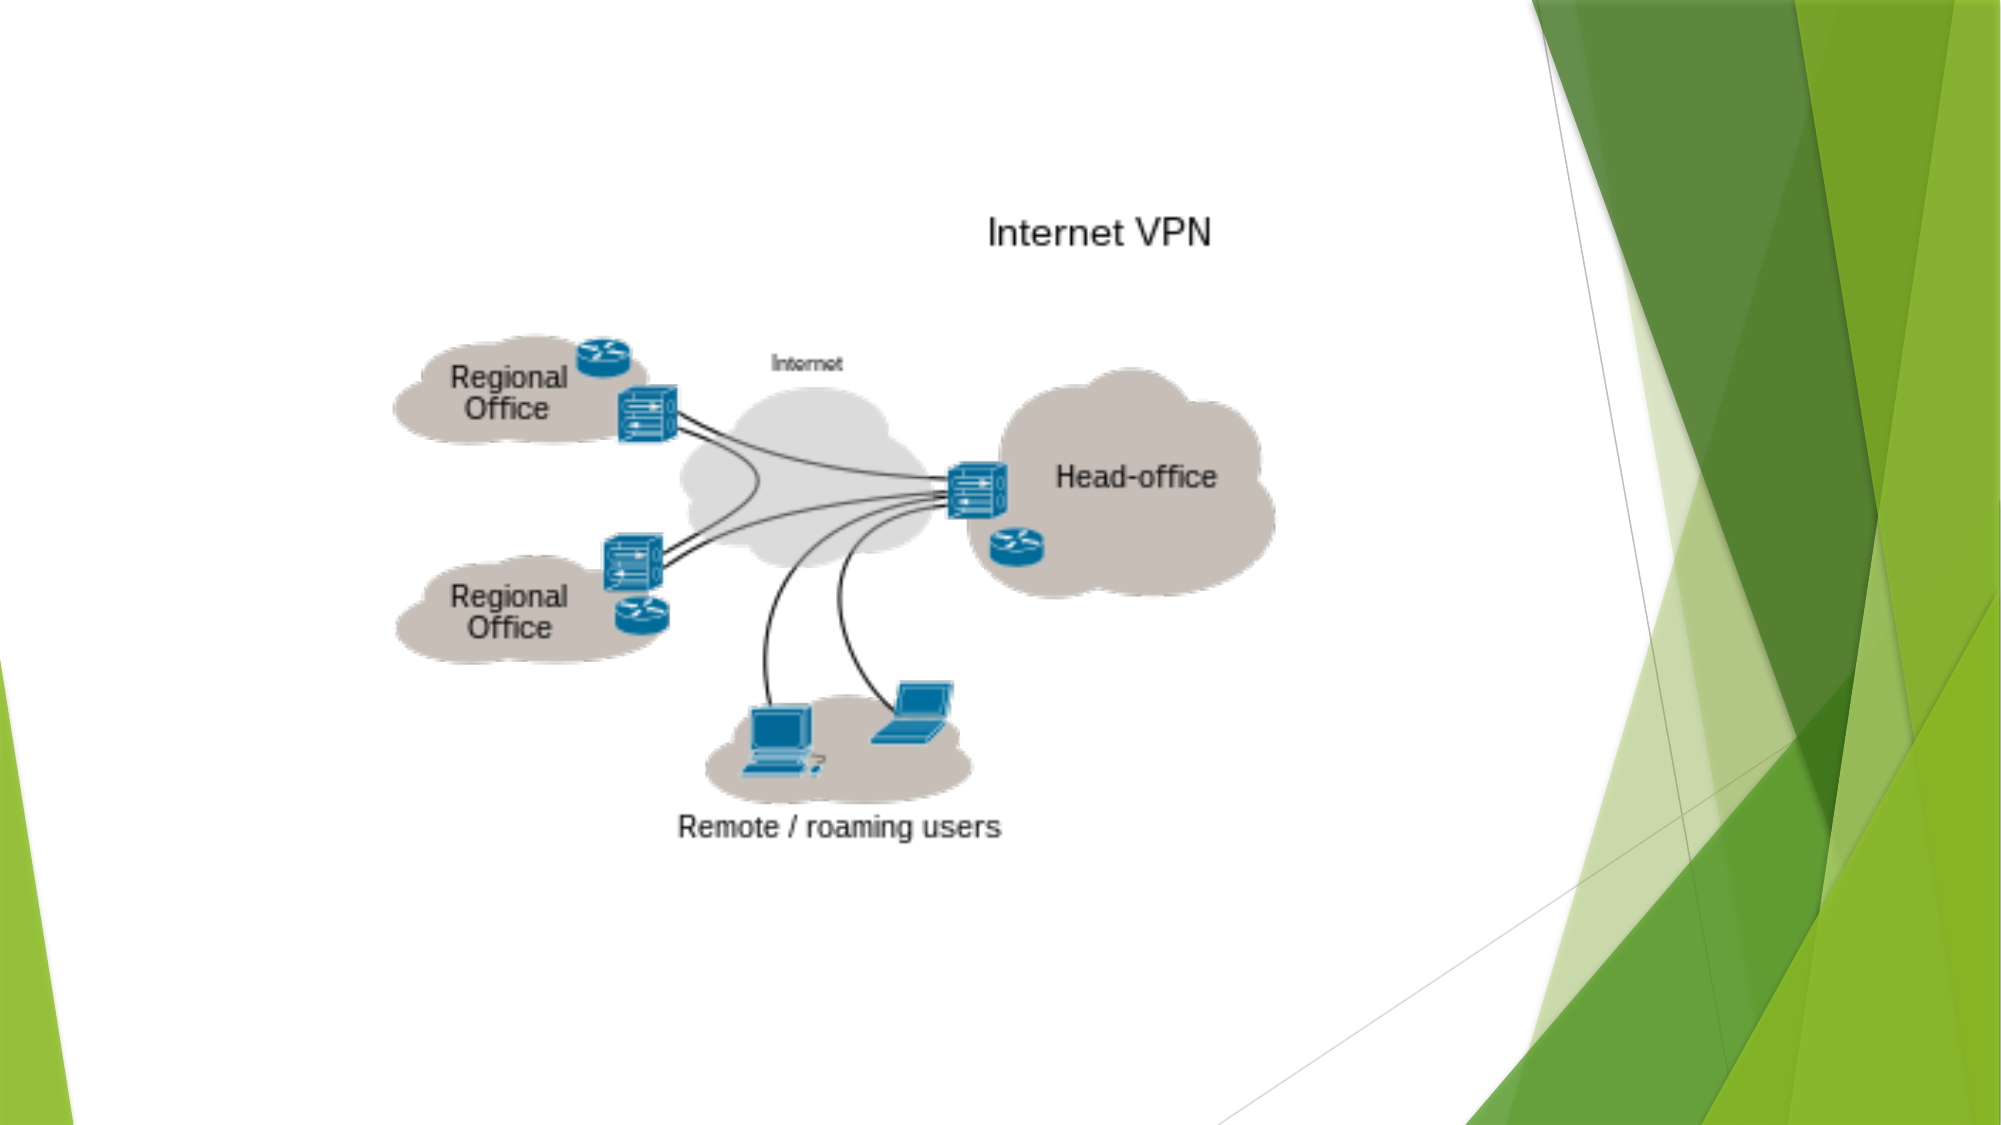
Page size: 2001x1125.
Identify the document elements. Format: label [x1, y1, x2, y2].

picture [365, 201, 1305, 865]
